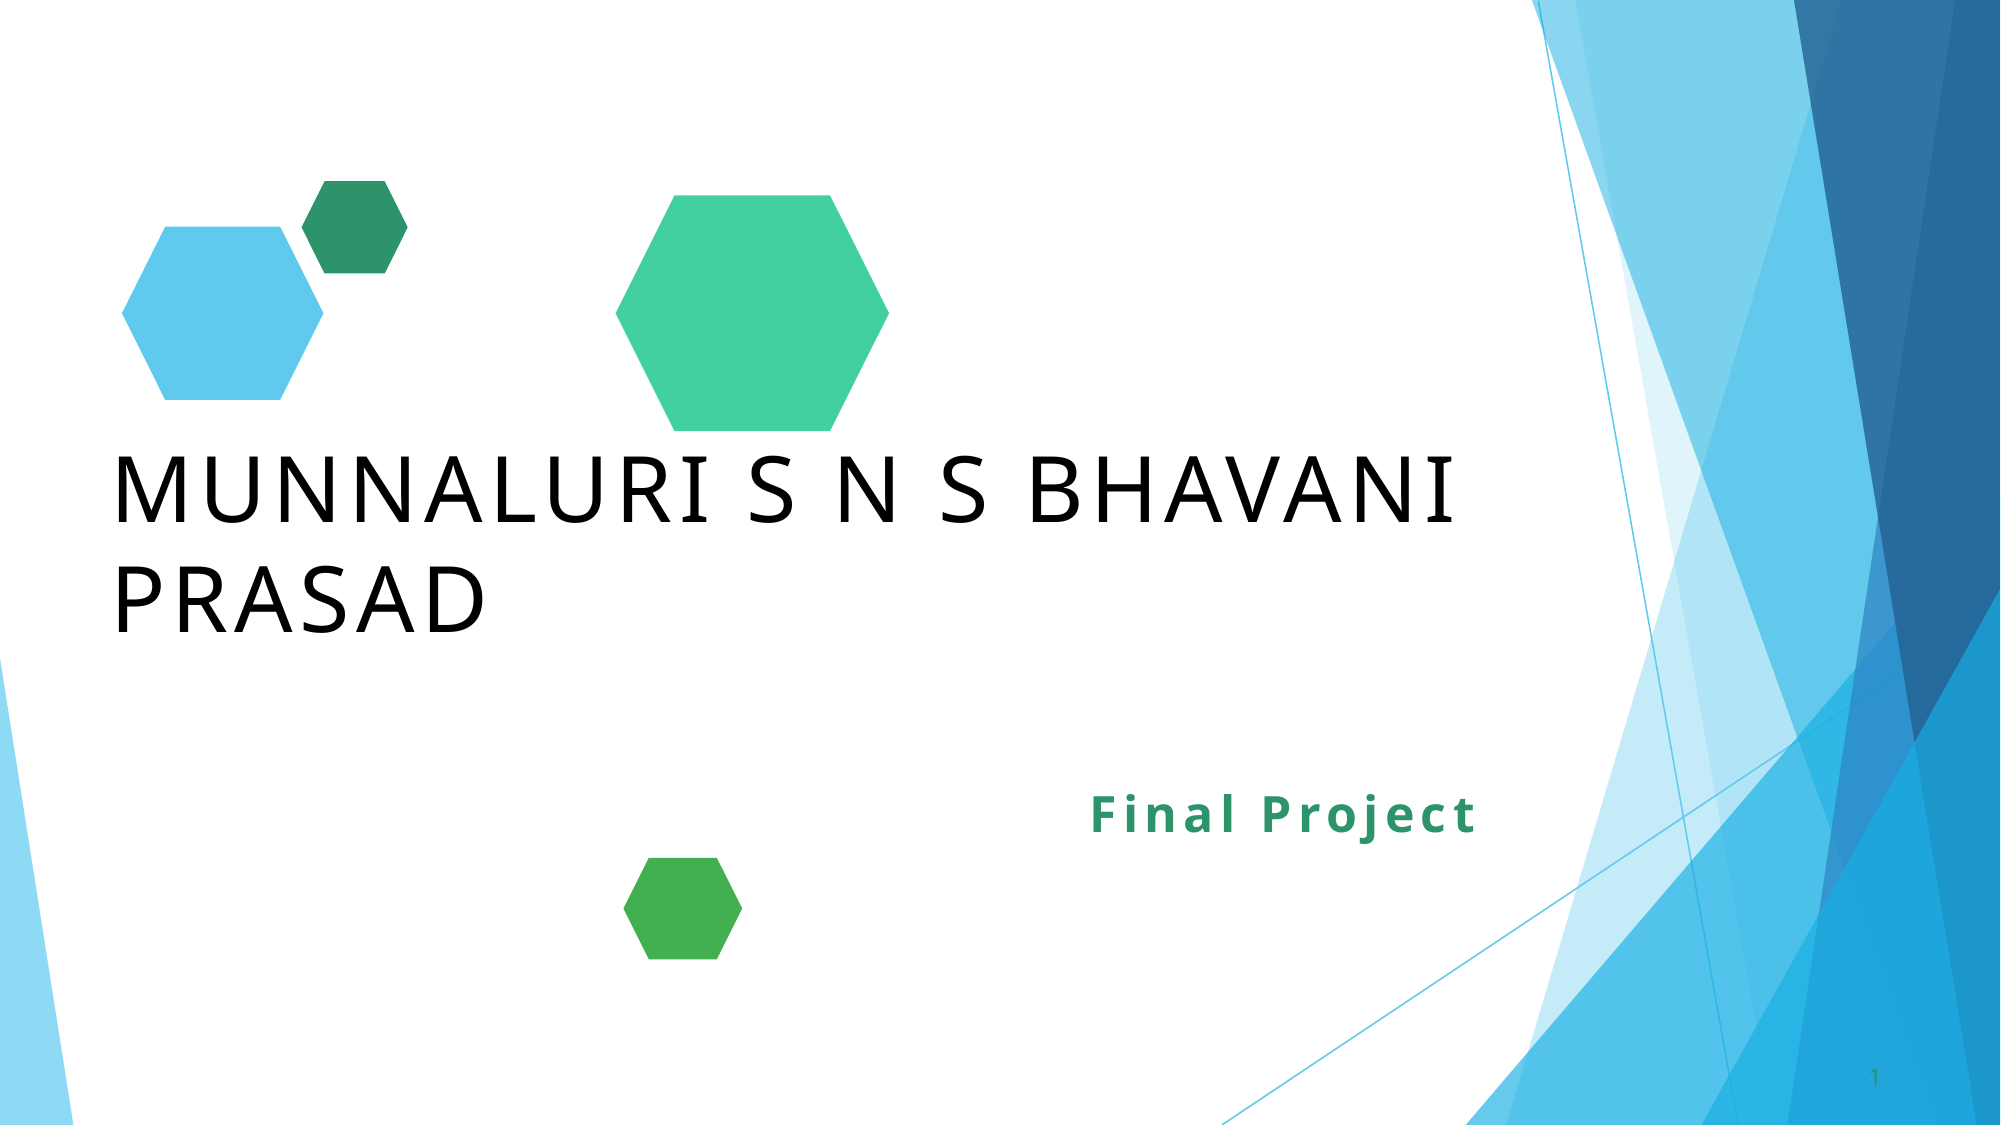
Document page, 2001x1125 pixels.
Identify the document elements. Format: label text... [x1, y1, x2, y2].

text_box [121, 180, 408, 401]
slide_number 1 [1862, 1061, 1888, 1125]
title MUNNALURI S N S BHAVANI PRASAD [109, 431, 1475, 654]
text_box [623, 857, 743, 960]
text_box [615, 195, 890, 431]
text_box Final Project [1087, 780, 1525, 843]
